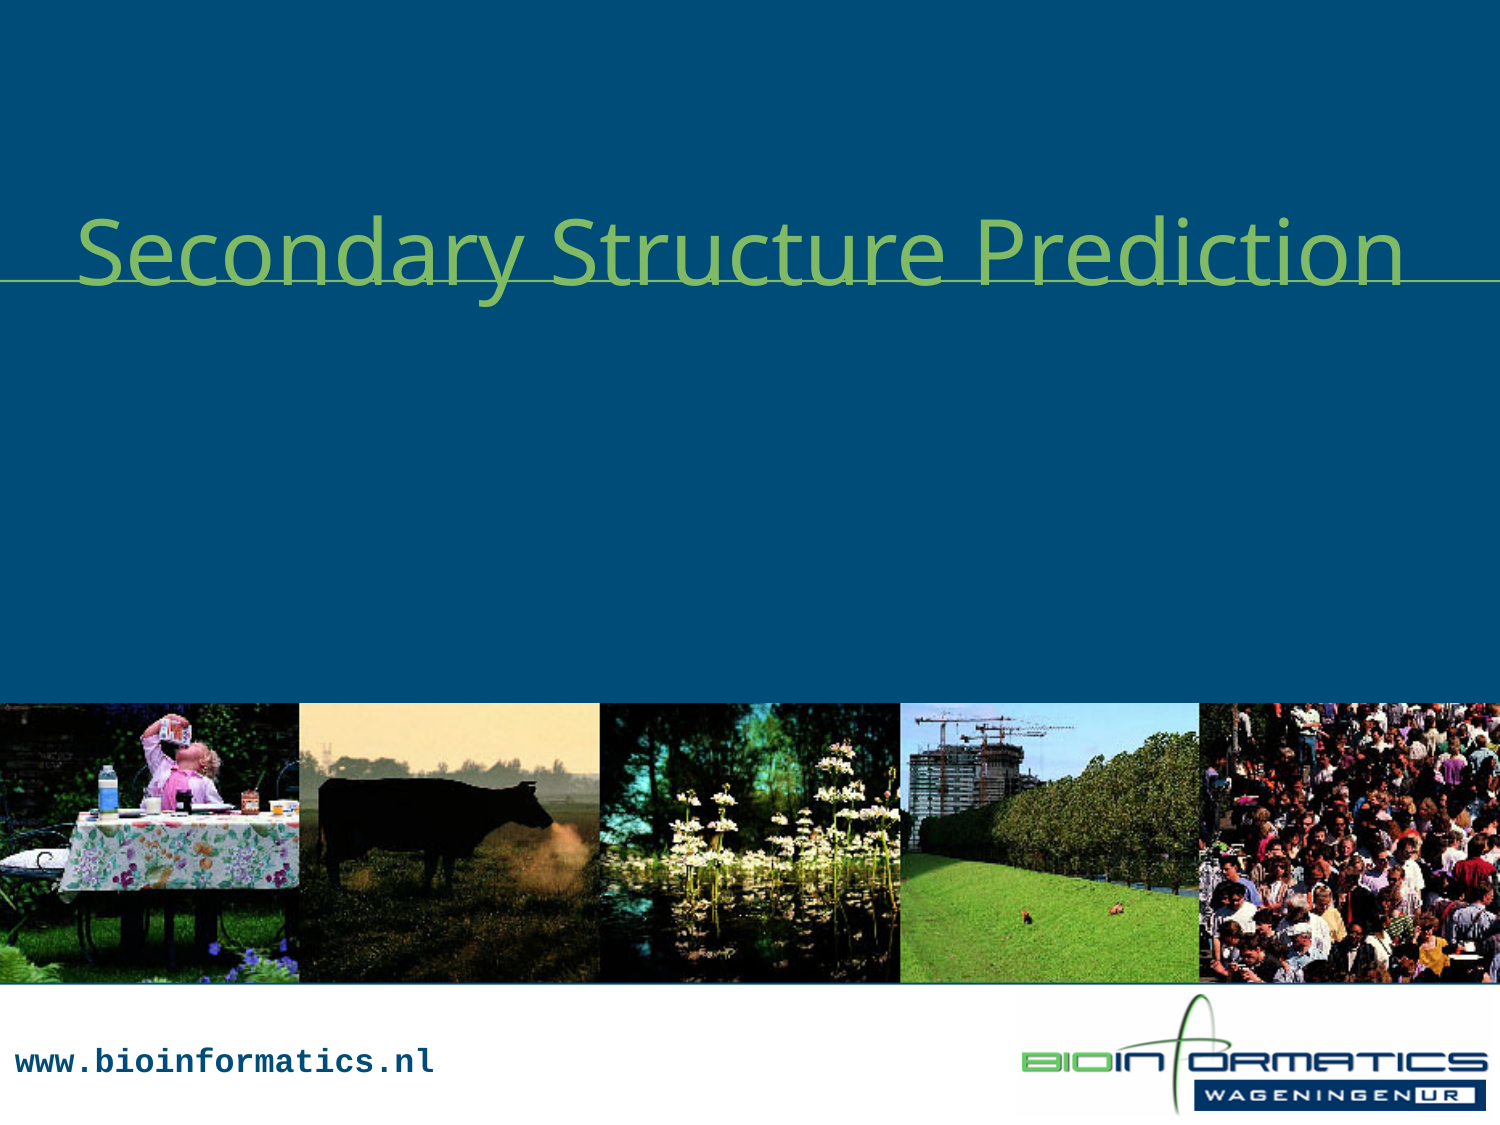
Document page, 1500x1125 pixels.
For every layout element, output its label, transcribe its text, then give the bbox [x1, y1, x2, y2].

picture [0, 985, 1500, 1125]
title Secondary Structure Prediction [74, 171, 1426, 476]
picture [0, 703, 1500, 982]
